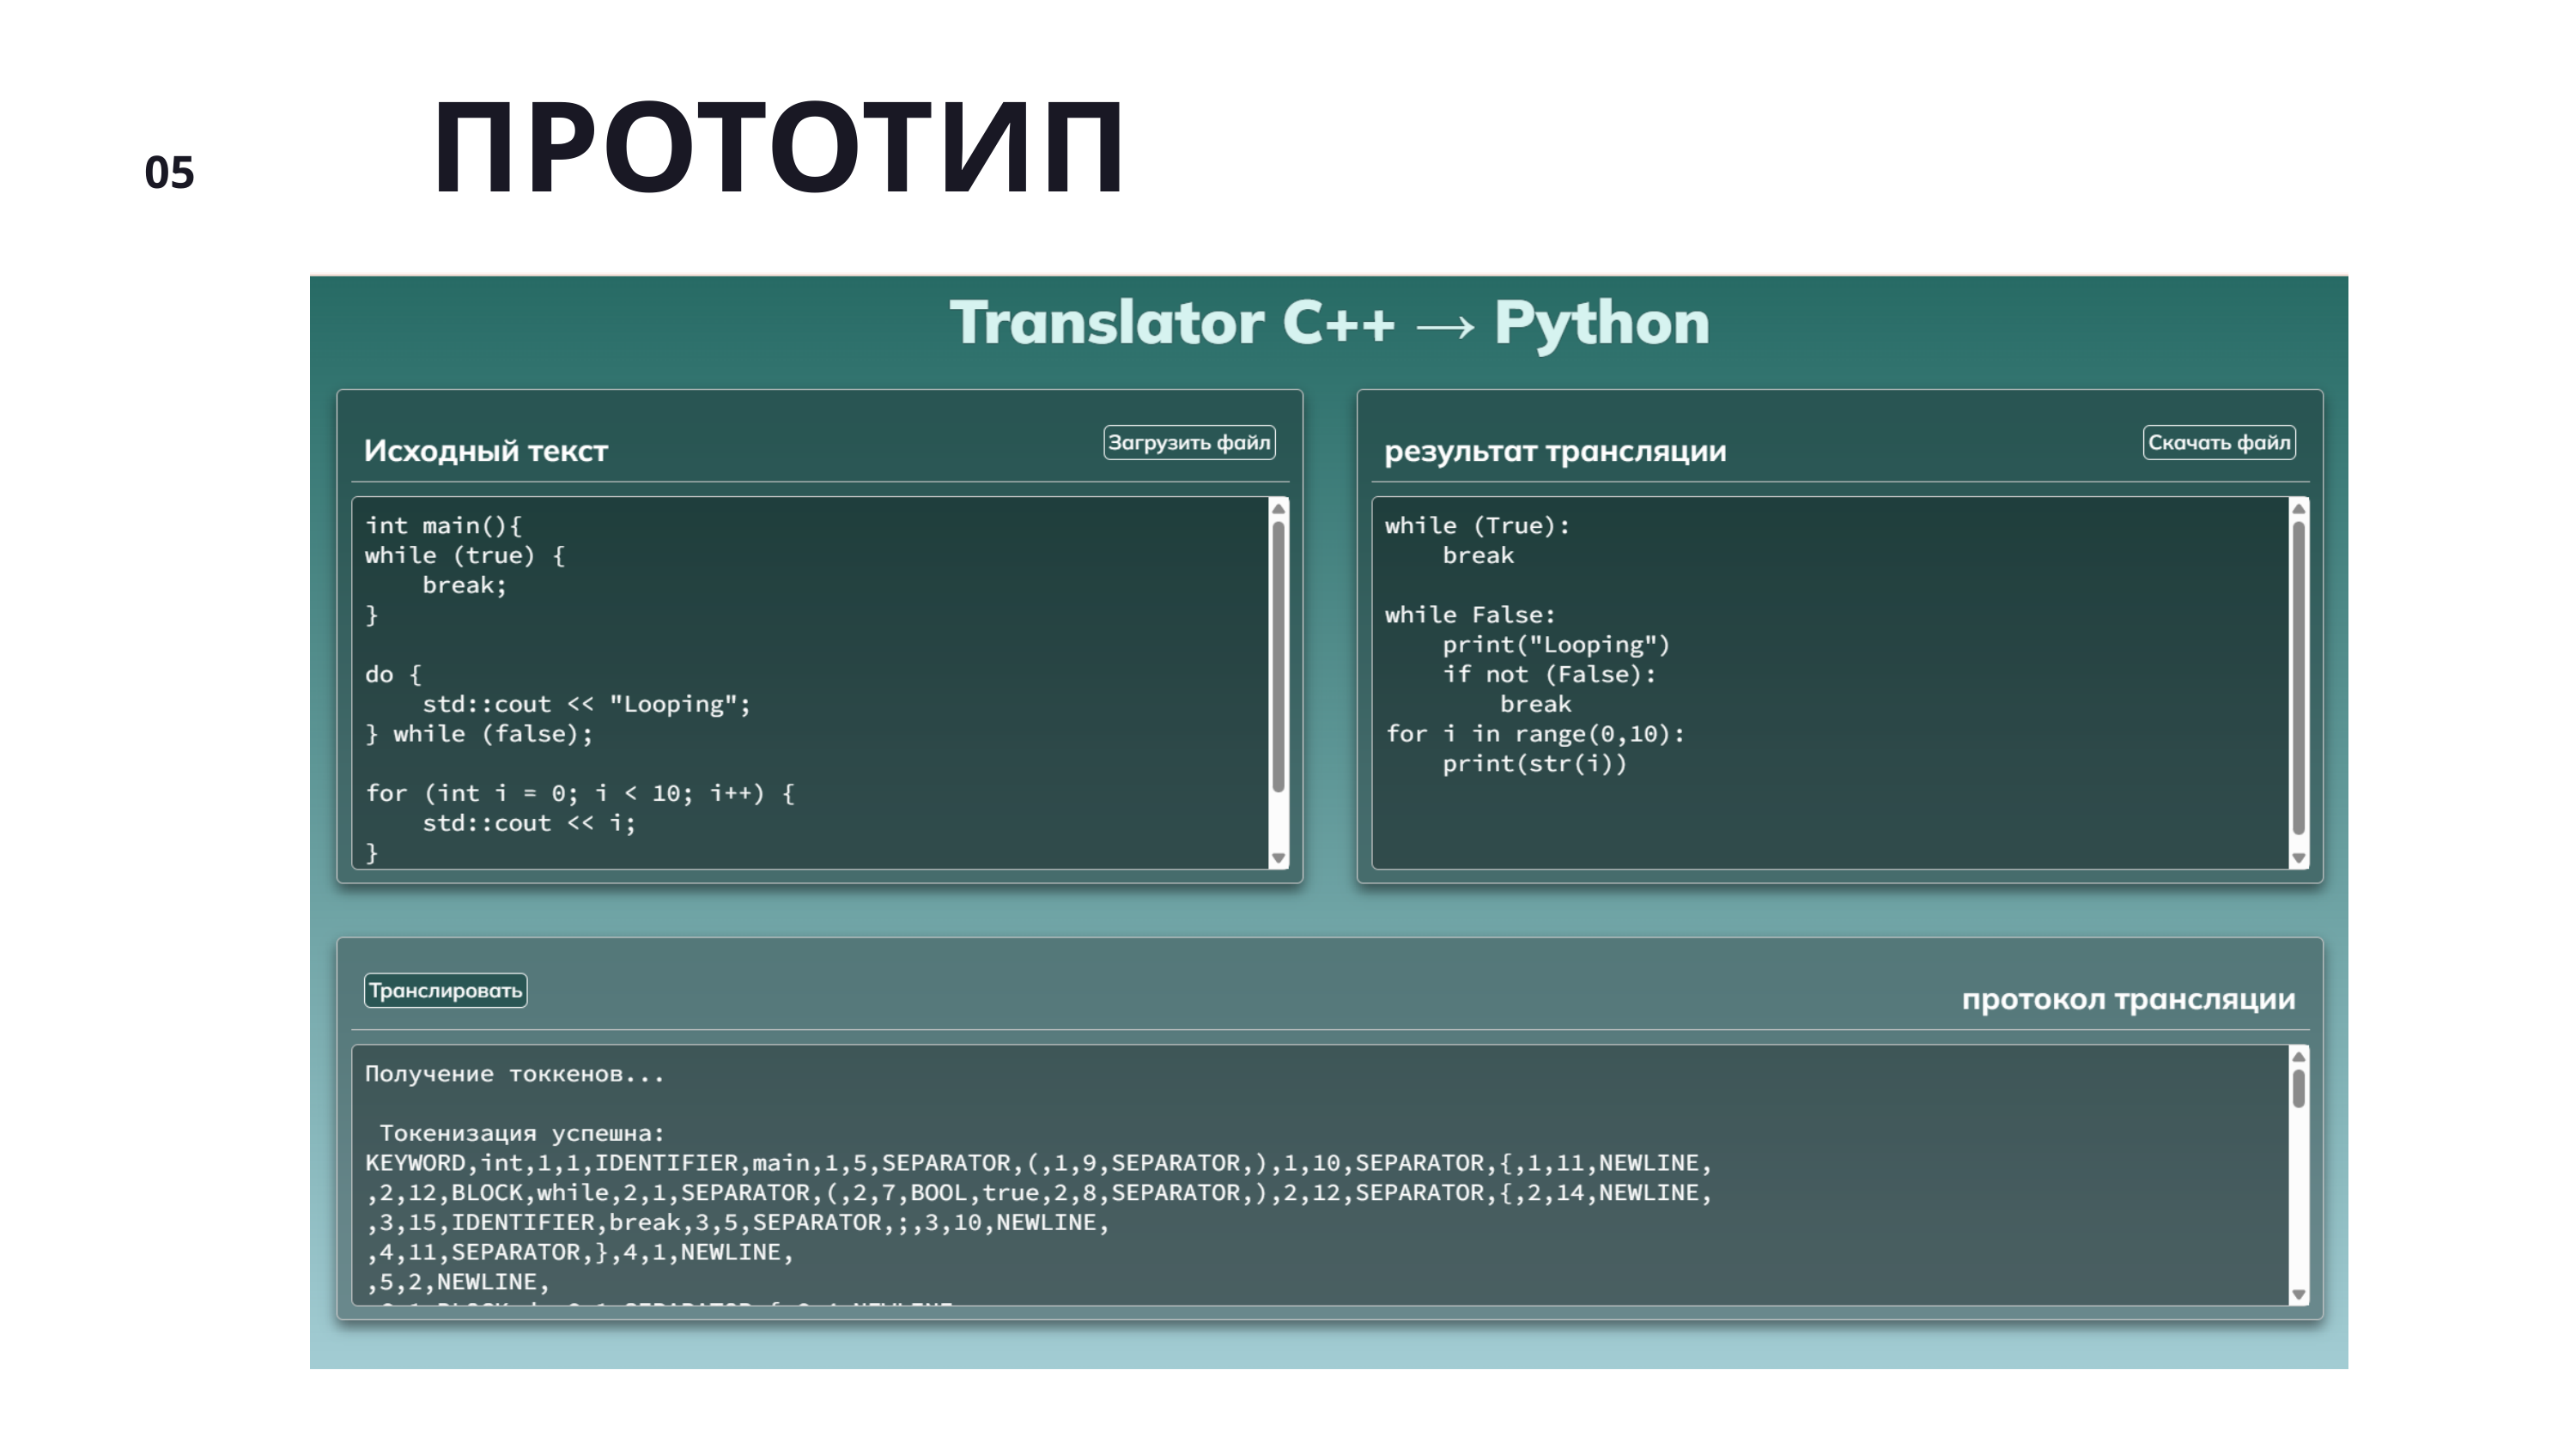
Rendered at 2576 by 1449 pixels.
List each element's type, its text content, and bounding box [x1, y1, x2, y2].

text_box ПРОТОТИП [428, 79, 1588, 218]
picture [310, 271, 2348, 1369]
text_box 05 [144, 143, 325, 197]
